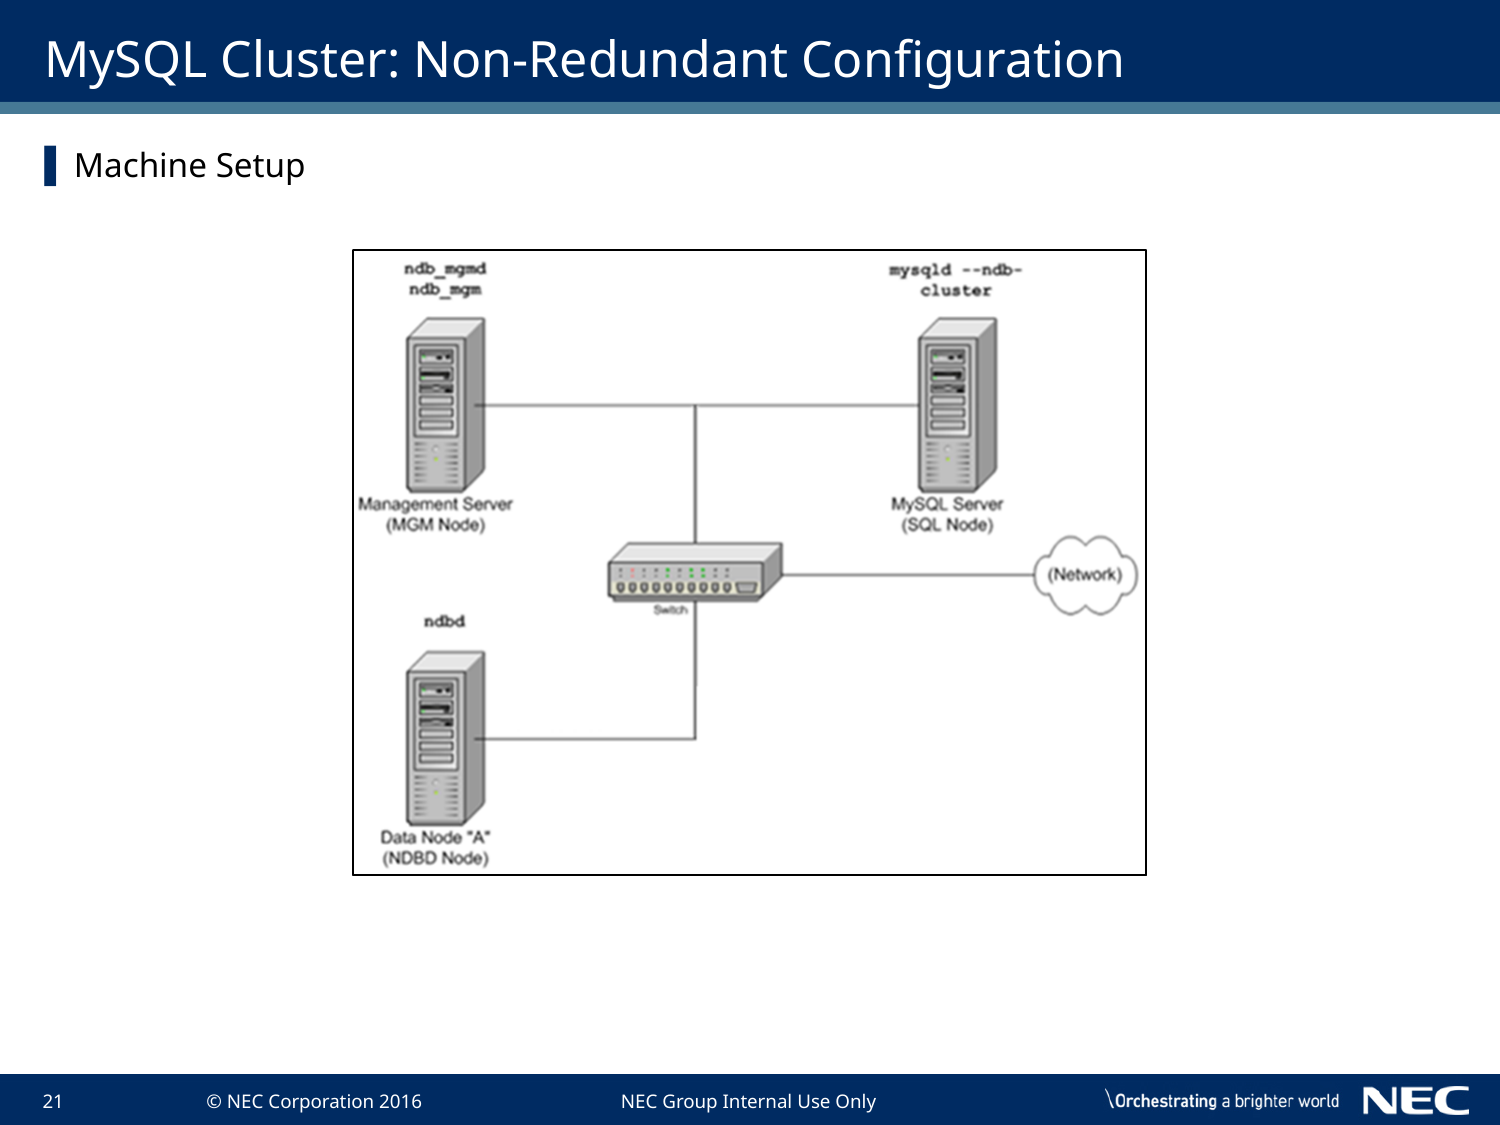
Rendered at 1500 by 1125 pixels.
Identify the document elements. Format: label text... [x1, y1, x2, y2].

picture [0, 0, 1500, 114]
picture [0, 1074, 1500, 1125]
picture [352, 249, 1148, 876]
list Machine Setup [29, 137, 1471, 1059]
title MySQL Cluster: Non-Redundant Configuration [29, 18, 1471, 96]
